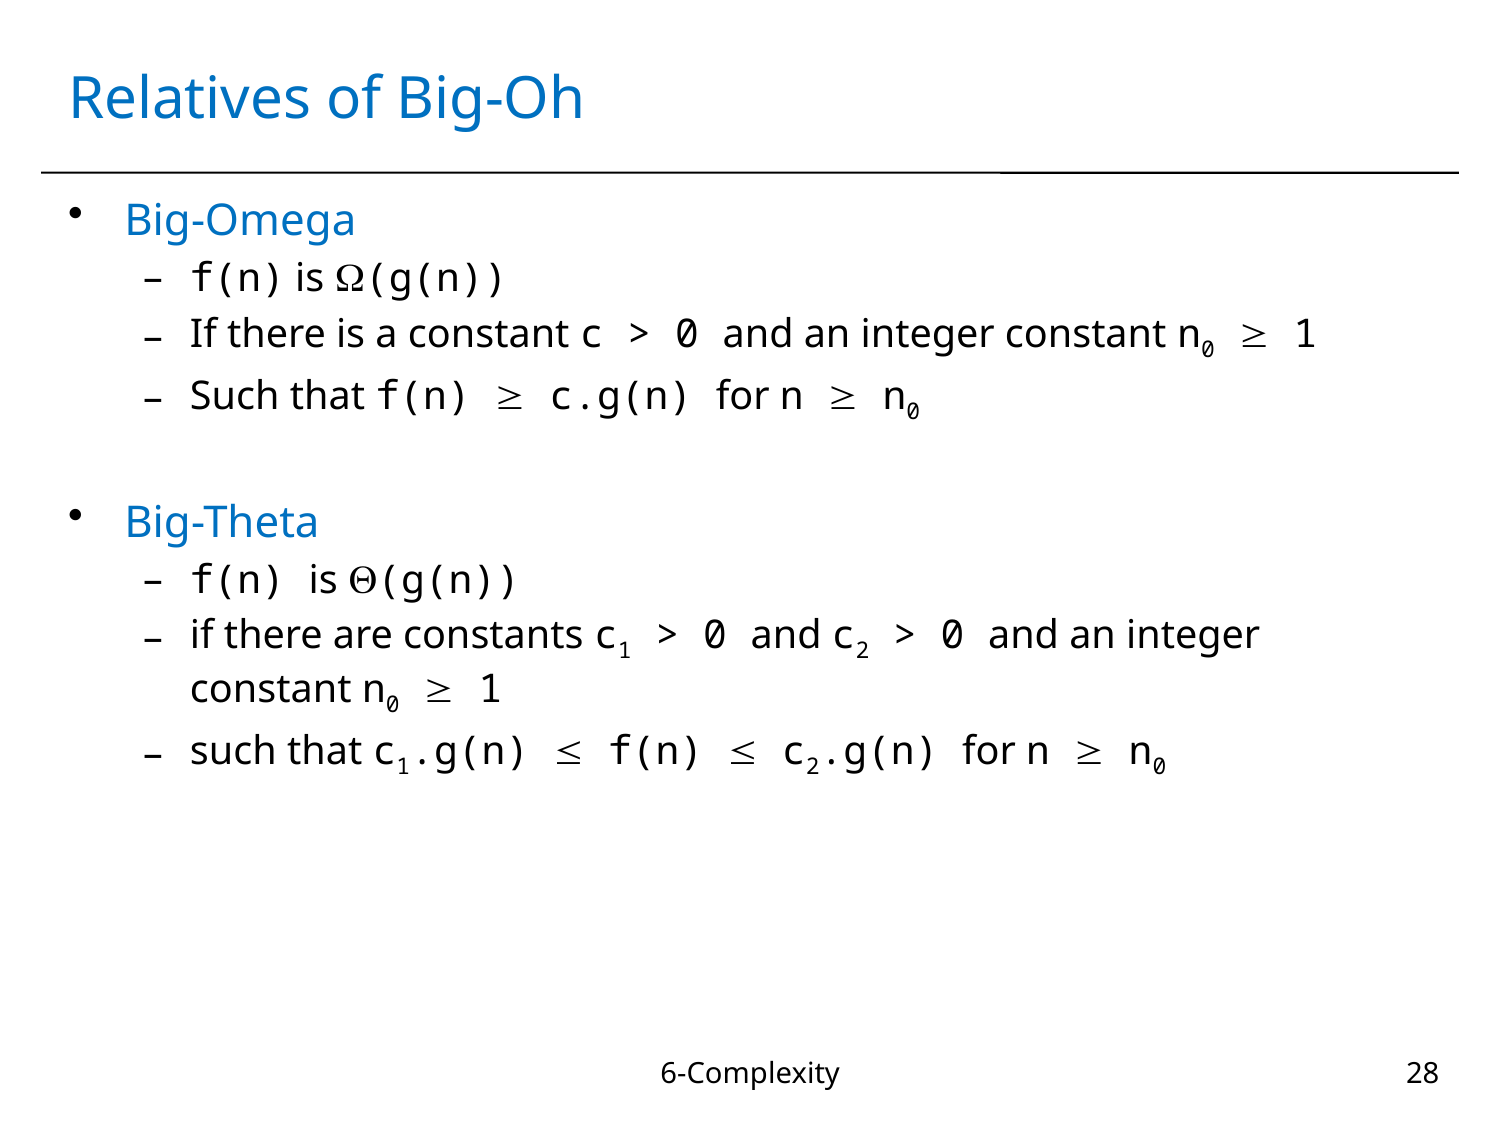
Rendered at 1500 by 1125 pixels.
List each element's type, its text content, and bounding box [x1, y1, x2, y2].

footer 6-Complexity [502, 1046, 999, 1125]
slide_number 28 [1104, 1046, 1455, 1125]
list Big-Omega f(n) is (g(n)) If there is a constant c > 0 and an integer constant n0  1 Such that f(n)  c.g(n) for n  n0 Big-Theta f(n) is (g(n)) if there are constants c1 > 0 and c2 > 0 and an integer constant n0  1 such that c1.g(n)  f(n)  c2.g(n) for n  n0 [52, 184, 1448, 1024]
title Relatives of Big-Oh [52, 30, 1448, 159]
